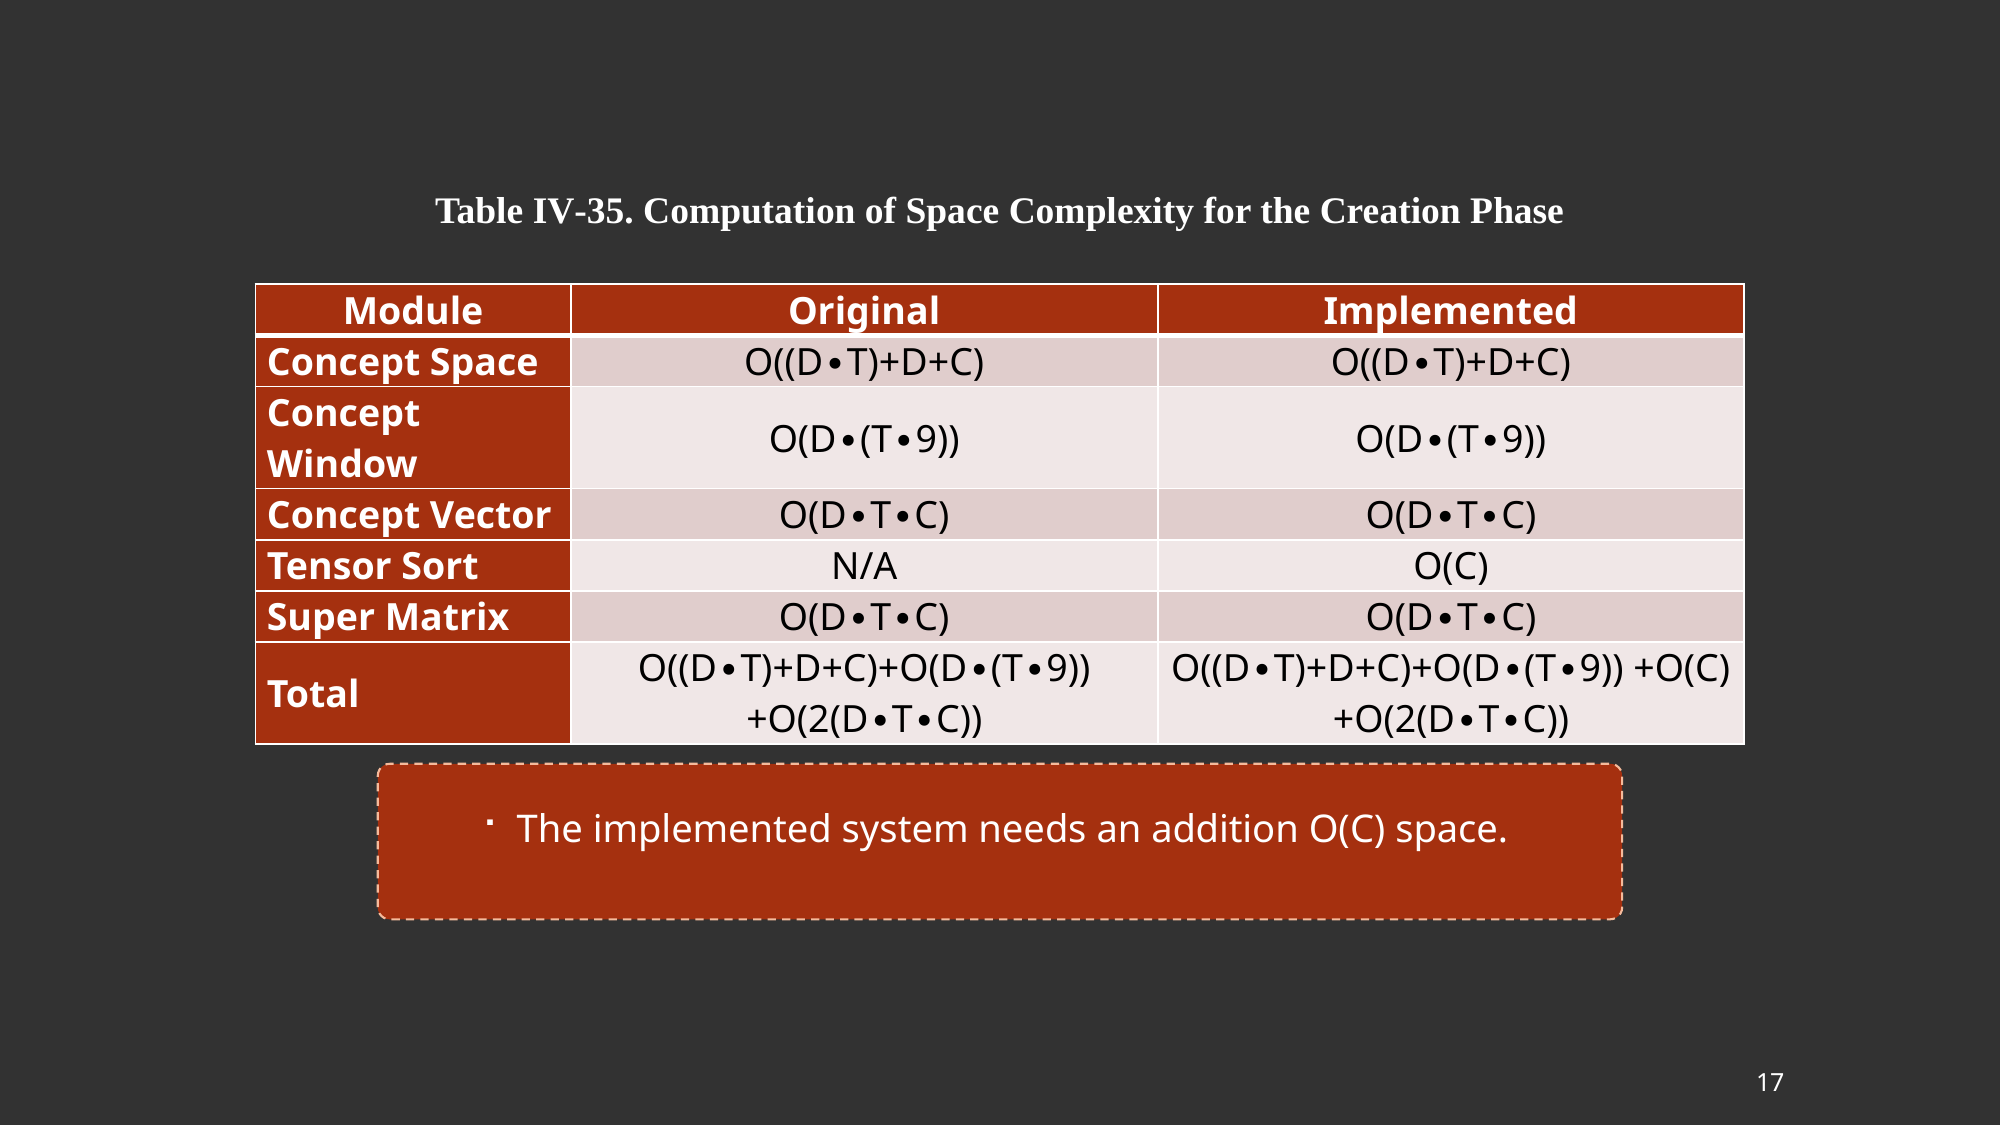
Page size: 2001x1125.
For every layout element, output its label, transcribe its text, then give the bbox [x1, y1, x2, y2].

table_cell O(D∙T∙C) [572, 489, 1157, 539]
table_cell O(D∙T∙C) [1159, 489, 1743, 539]
text_box The implemented system needs an addition O(C) space. [441, 802, 1558, 886]
table_cell O(D∙T∙C) [572, 592, 1157, 641]
table_cell Total [256, 643, 570, 743]
table_cell Tensor Sort [256, 541, 570, 590]
table_cell O(C) [1159, 541, 1743, 590]
table_cell O(D∙(T∙9)) [1159, 387, 1743, 488]
table_header Original [572, 285, 1157, 333]
table_cell N/A [572, 541, 1157, 590]
table_cell Concept Vector [256, 489, 570, 539]
table_cell Concept Window [256, 387, 570, 488]
table_cell Concept Space [256, 338, 570, 386]
table_cell O((D∙T)+D+C) [572, 338, 1157, 386]
text_box [376, 762, 1624, 921]
table_cell O((D∙T)+D+C)+O(D∙(T∙9)) +O(2(D∙T∙C)) [572, 643, 1157, 743]
table_cell O((D∙T)+D+C)+O(D∙(T∙9)) +O(C)+O(2(D∙T∙C)) [1159, 643, 1743, 743]
table_cell O(D∙T∙C) [1159, 592, 1743, 641]
table_cell Super Matrix [256, 592, 570, 641]
slide_number 17 [1748, 1053, 1904, 1114]
table_cell O((D∙T)+D+C) [1159, 338, 1743, 386]
table_header Implemented [1159, 285, 1743, 333]
table_cell O(D∙(T∙9)) [572, 387, 1157, 488]
text_box Table IV‑35. Computation of Space Complexity for the Creation Phase [410, 178, 1590, 238]
table_header Module [256, 285, 570, 333]
